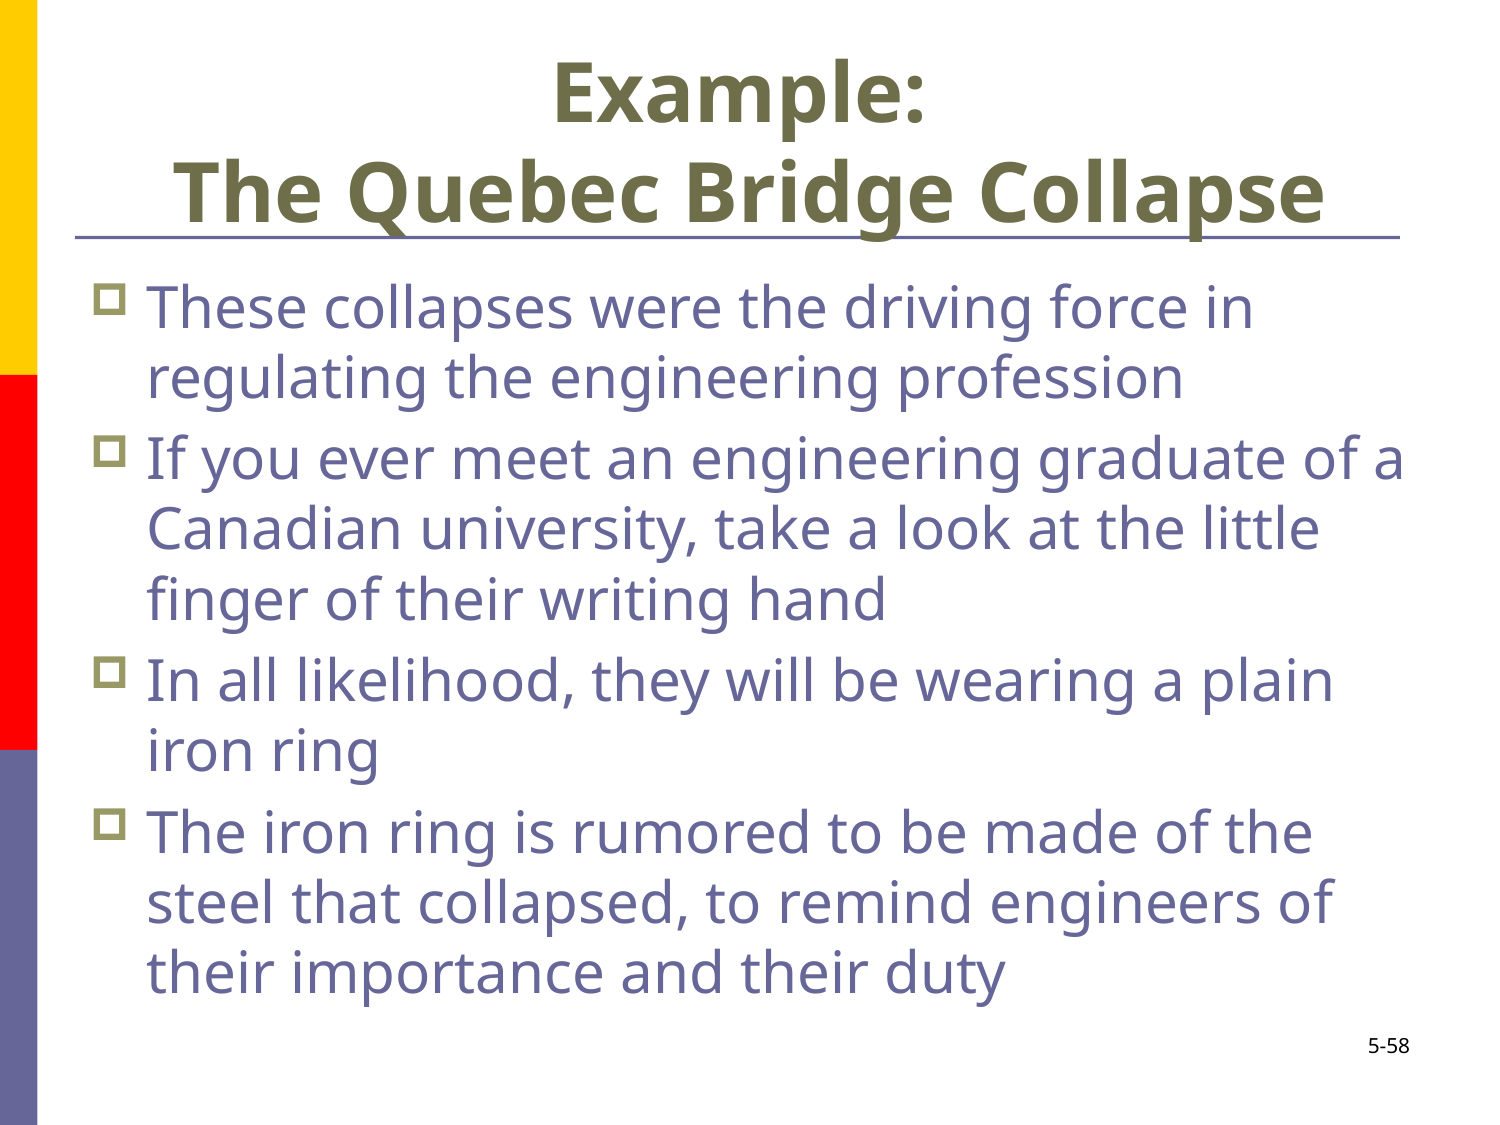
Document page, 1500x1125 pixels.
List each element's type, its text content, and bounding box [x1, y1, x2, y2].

title Example: The Quebec Bridge Collapse [75, 45, 1425, 233]
list These collapses were the driving force in regulating the engineering profession If you ever meet an engineering graduate of a Canadian university, take a look at the little finger of their writing hand In all likelihood, they will be wearing a plain iron ring The iron ring is rumored to be made of the steel that collapsed, to remind engineers of their importance and their duty [75, 262, 1424, 1006]
slide_number 5-58 [1074, 1025, 1425, 1100]
